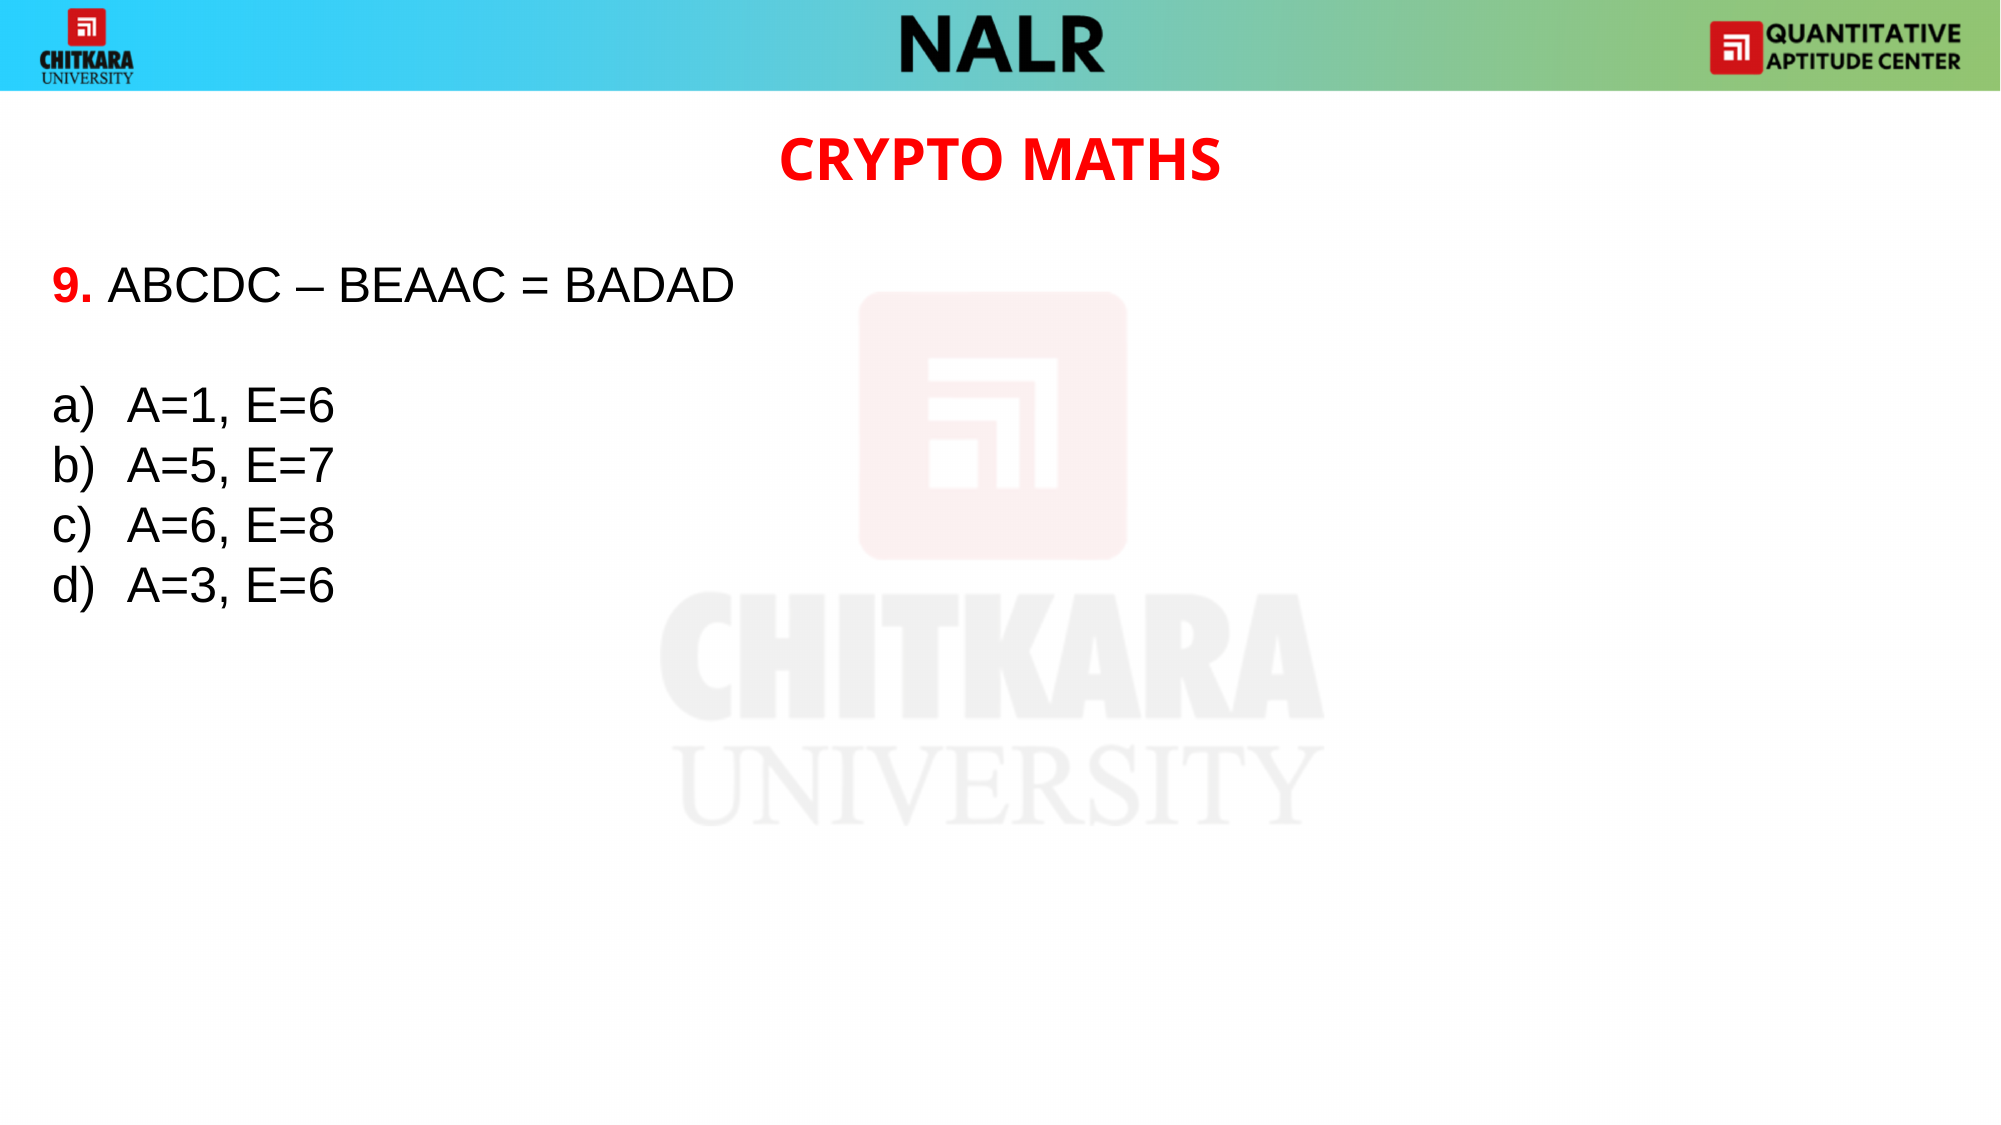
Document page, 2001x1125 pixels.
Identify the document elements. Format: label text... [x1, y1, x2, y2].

text_box CRYPTO MATHS 9. ABCDC – BEAAC = BADAD A=1, E=6 A=5, E=7 A=6, E=8 A=3, E=6 [37, 114, 1963, 620]
picture [0, 0, 2001, 1125]
